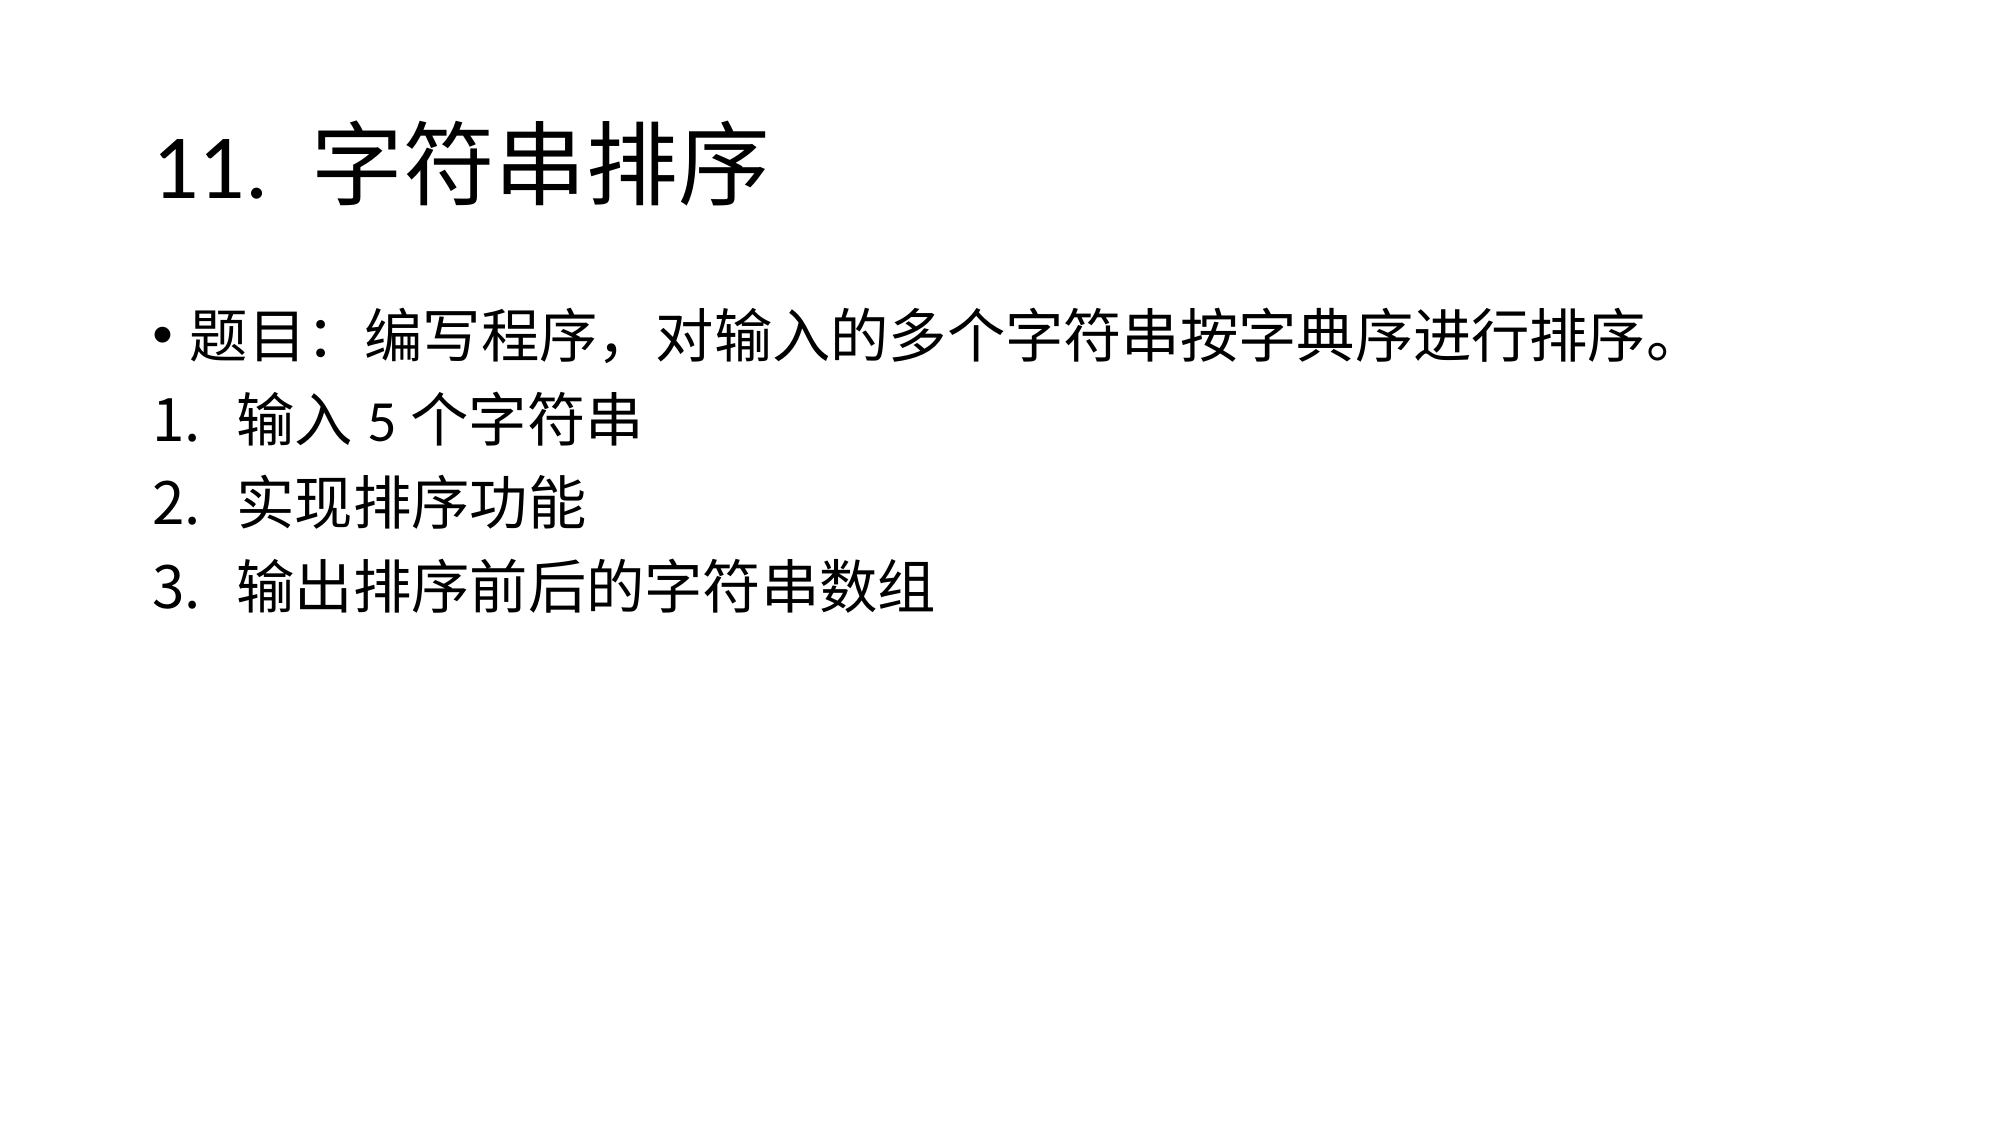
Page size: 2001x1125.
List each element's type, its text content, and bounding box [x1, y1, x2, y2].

list 题目：编写程序，对输入的多个字符串按字典序进行排序。 输入5个字符串 实现排序功能 输出排序前后的字符串数组 [137, 299, 1863, 1014]
title 11. 字符串排序 [137, 59, 1863, 278]
